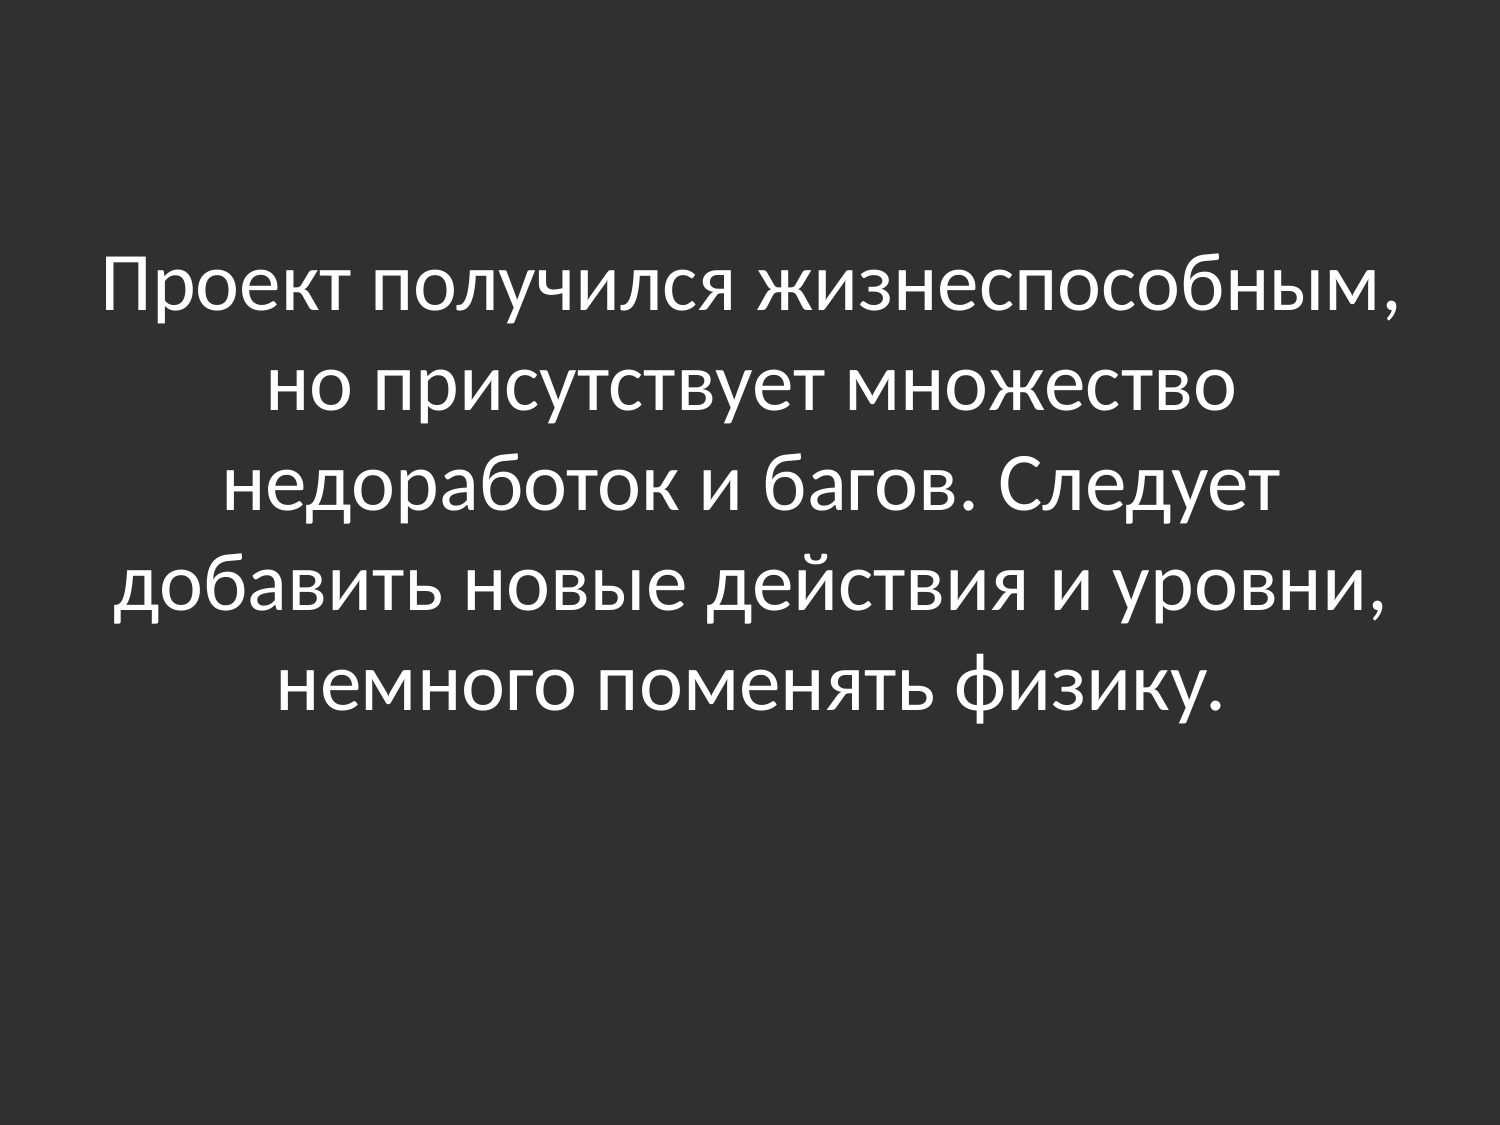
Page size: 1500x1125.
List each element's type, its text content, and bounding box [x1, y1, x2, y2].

list Проект получился жизнеспособным, но присутствует множество недоработок и багов. Следует добавить новые действия и уровни, немного поменять физику. [76, 219, 1427, 1041]
